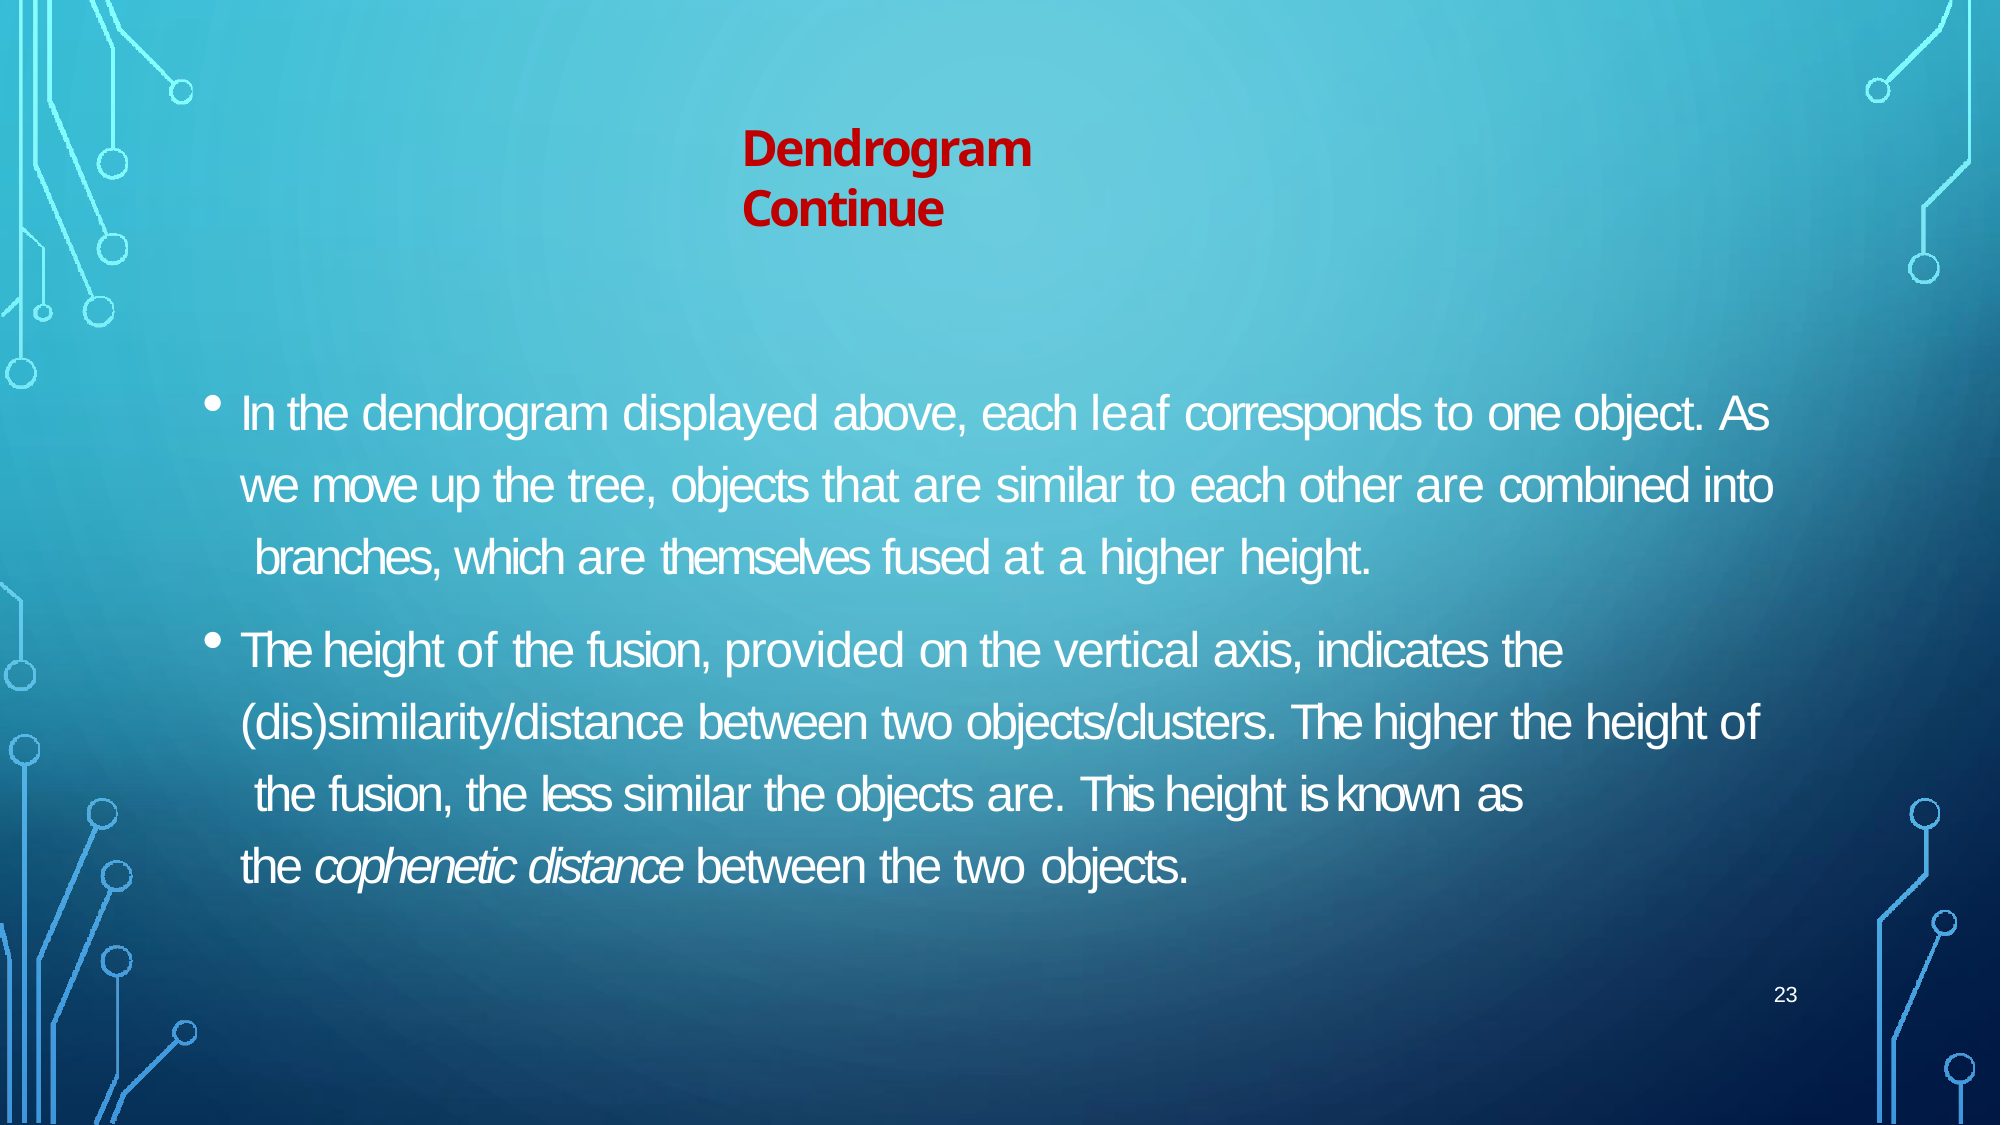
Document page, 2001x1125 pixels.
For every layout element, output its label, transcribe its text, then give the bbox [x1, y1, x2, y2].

picture [0, 0, 2000, 1125]
title Dendrogram Continue [739, 114, 1202, 305]
text_box In the dendrogram displayed above, each leaf corresponds to one object. As we move up the tree, objects that are similar to each other are combined into branches, which are themselves fused at a higher height. The height of the fusion, provided on the vertical axis, indicates the (dis)similarity/distance between two objects/clusters. The higher the height of the fusion, the less similar the objects are. This height is known as the cophenetic distance between the two objects. [200, 366, 1774, 894]
slide_number 23 [1767, 981, 1804, 1125]
